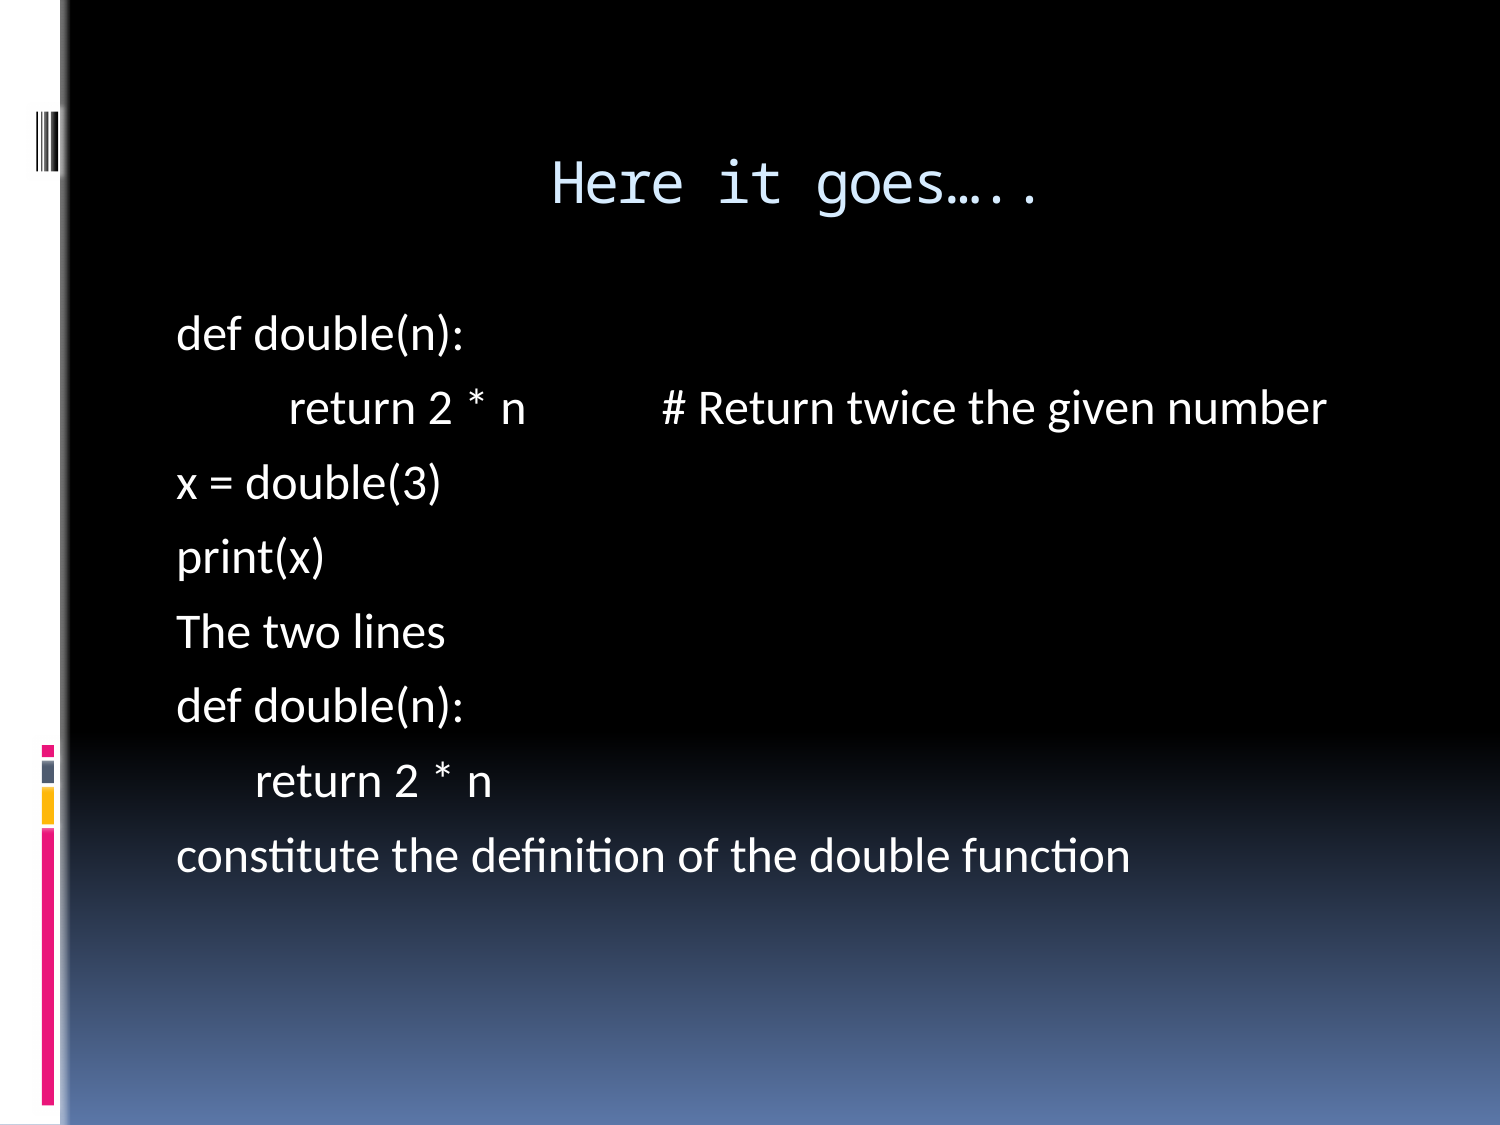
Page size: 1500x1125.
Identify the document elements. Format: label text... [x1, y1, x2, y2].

title Here it goes….. [150, 137, 1450, 238]
list def double(n): return 2 * n # Return twice the given number x = double(3) print(x) The two lines def double(n): return 2 * n constitute the definition of the double function [150, 292, 1425, 1043]
